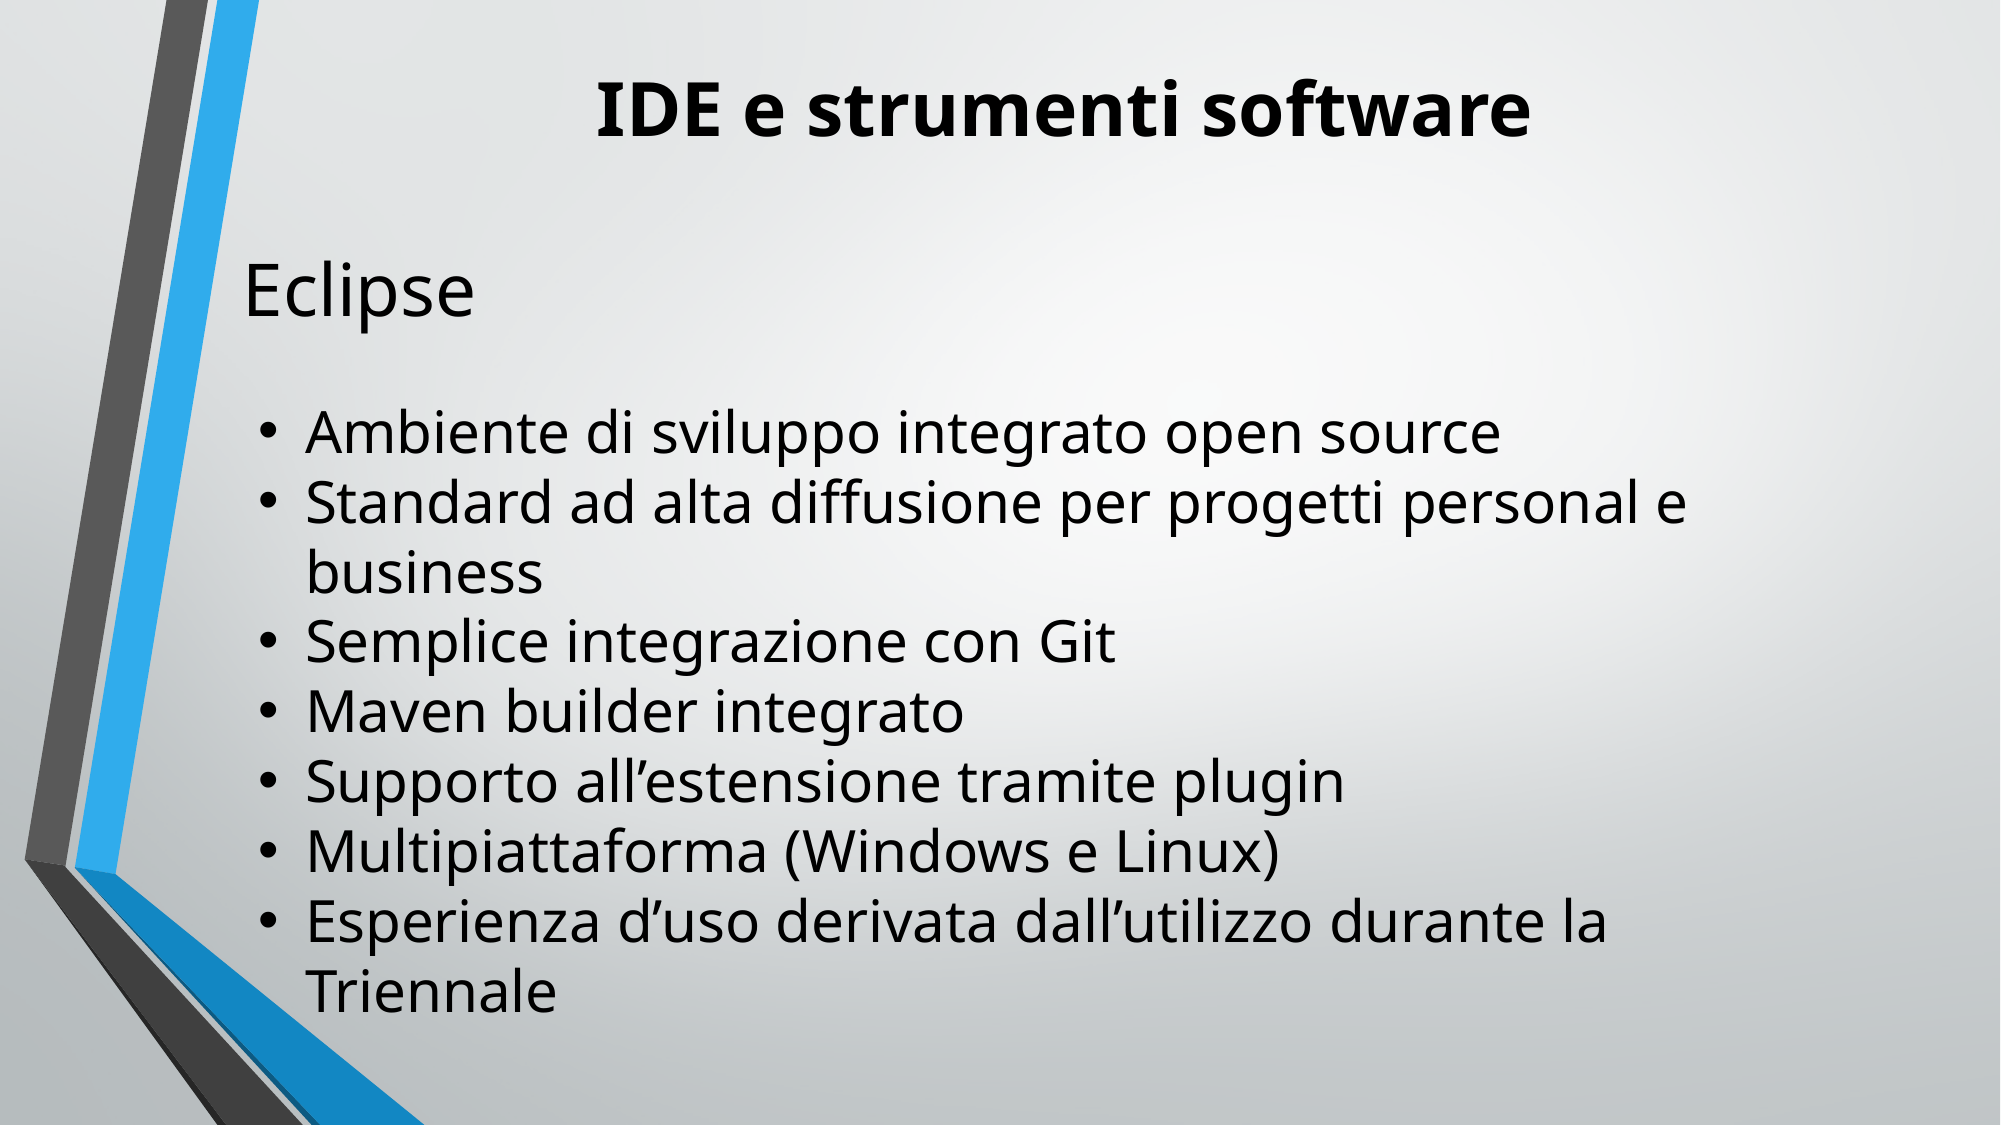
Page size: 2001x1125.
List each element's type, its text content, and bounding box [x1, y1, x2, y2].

title IDE e strumenti software [243, 25, 1887, 188]
list Eclipse [227, 208, 1872, 367]
text_box Ambiente di sviluppo integrato open source Standard ad alta diffusione per progetti personal e business Semplice integrazione con Git Maven builder integrato Supporto all’estensione tramite plugin Multipiattaforma (Windows e Linux) Esperienza d’uso derivata dall’utilizzo durante la Triennale [243, 387, 1872, 1032]
